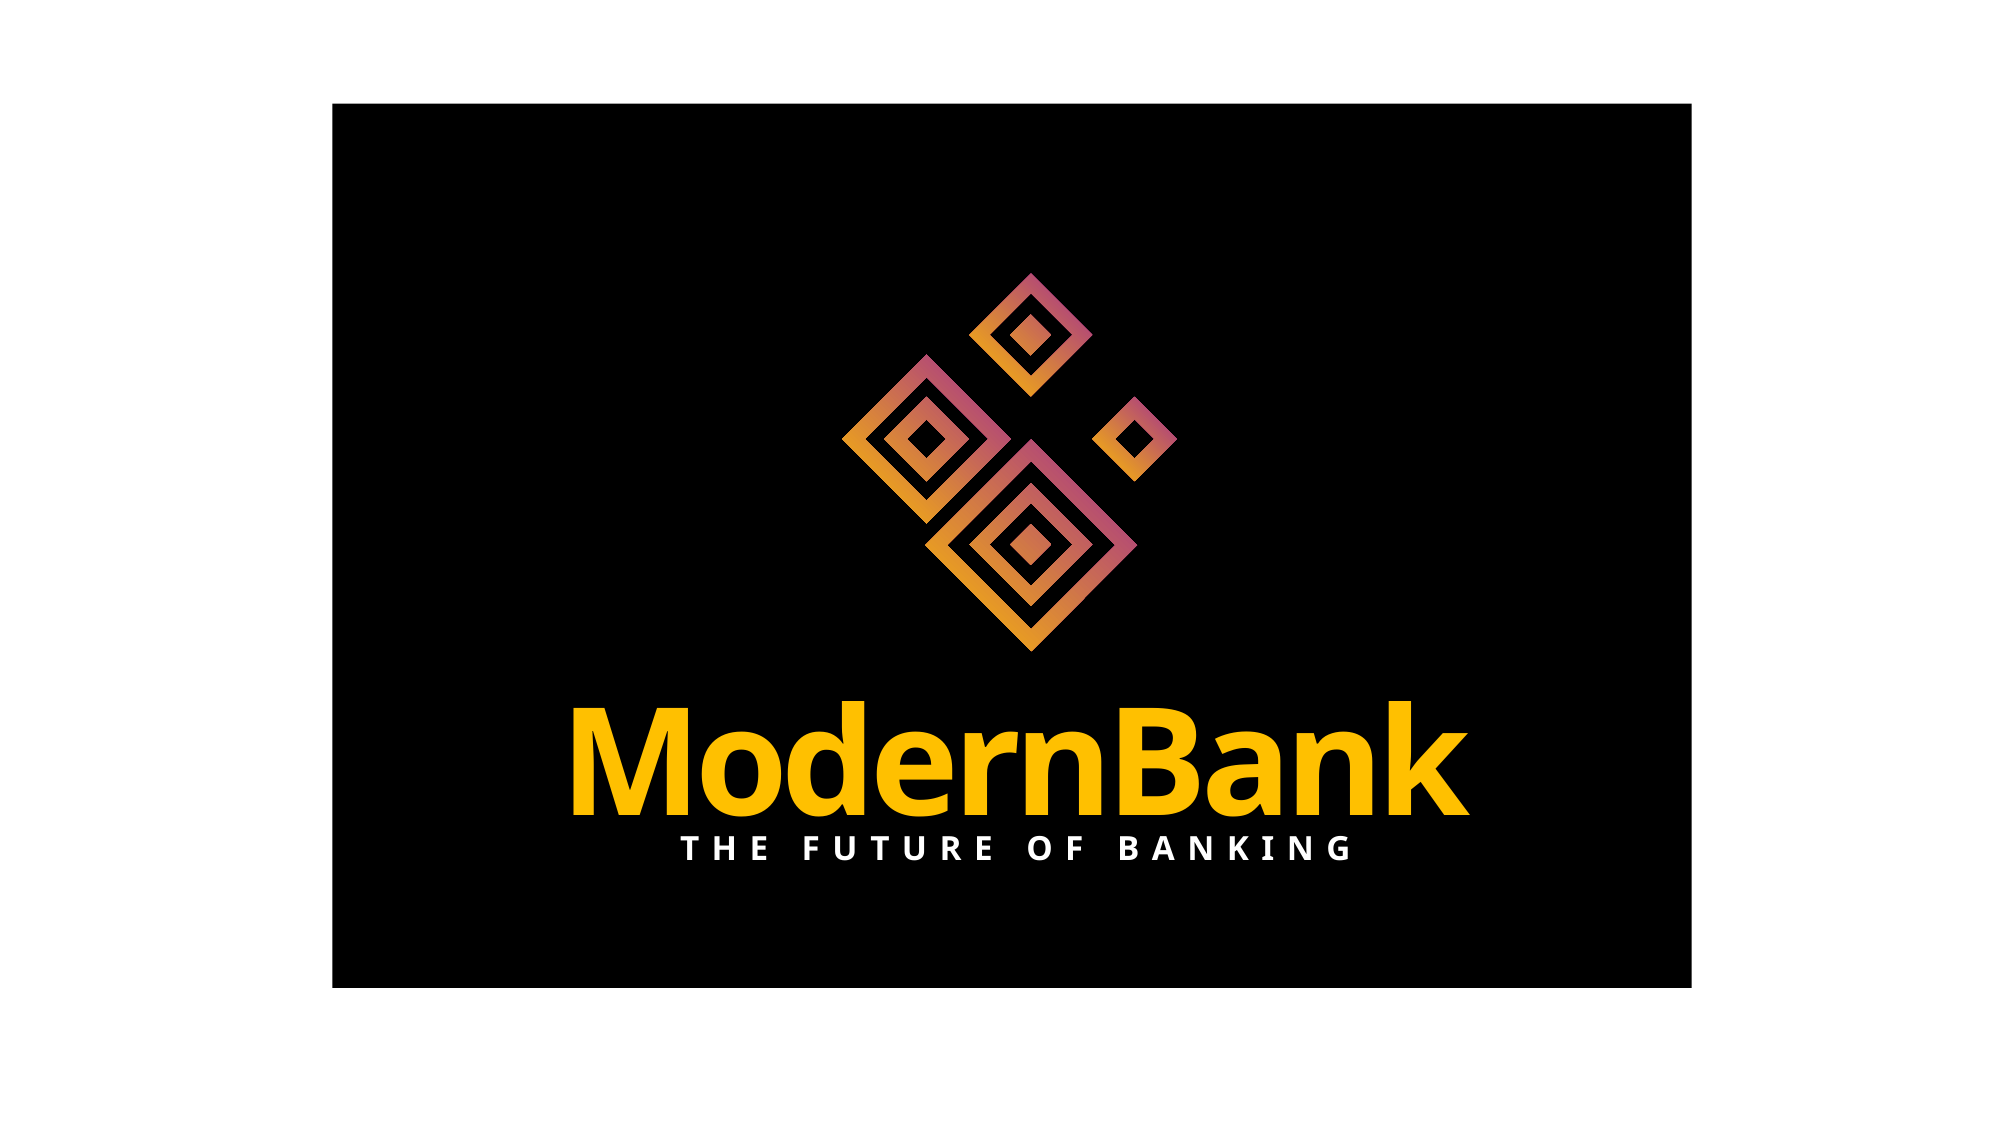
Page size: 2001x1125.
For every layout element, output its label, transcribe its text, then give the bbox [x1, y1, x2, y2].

text_box ModernBank [560, 665, 1472, 846]
text_box [331, 102, 1693, 990]
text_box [866, 291, 1165, 621]
text_box THE FUTURE OF BANKING [679, 827, 1352, 867]
